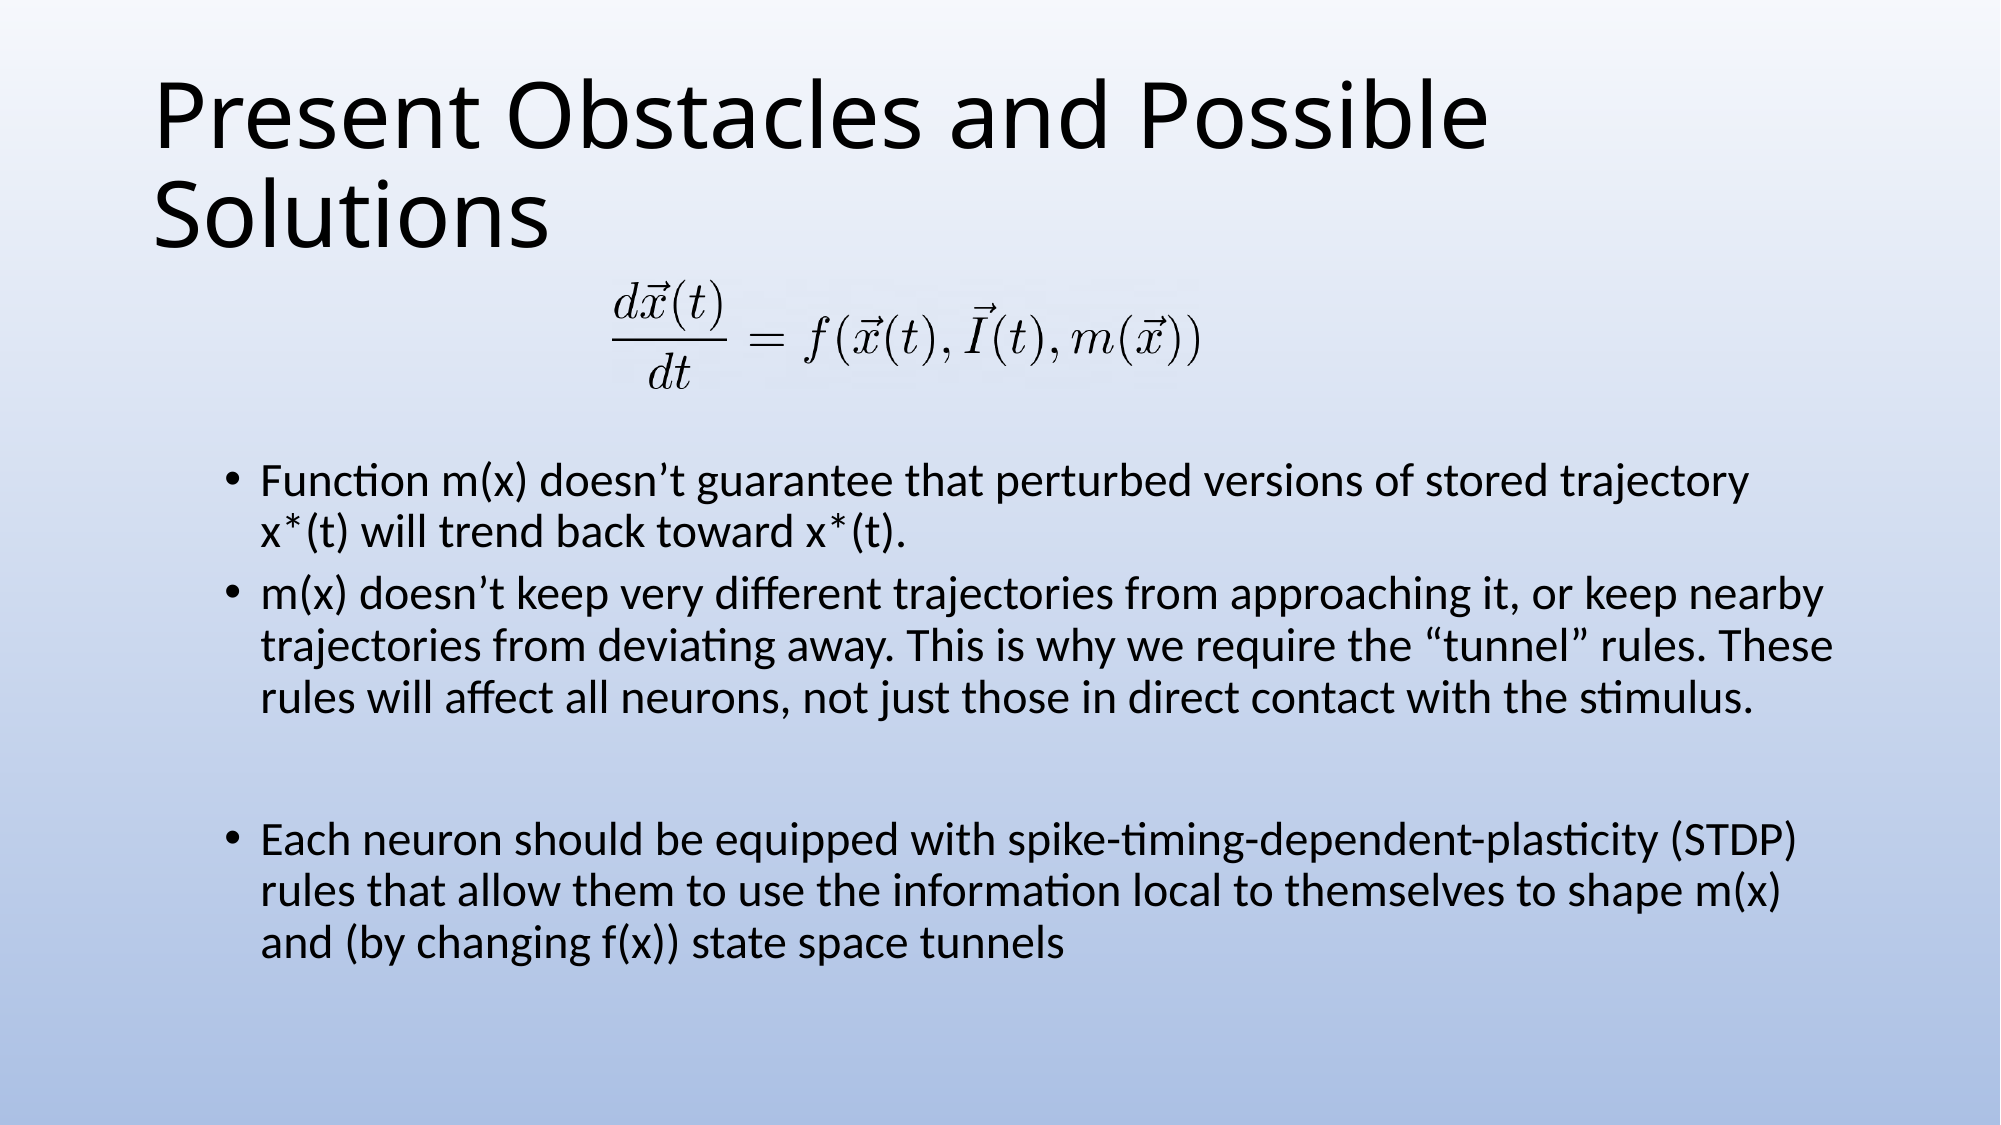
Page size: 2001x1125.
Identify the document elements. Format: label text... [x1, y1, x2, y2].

title Present Obstacles and Possible Solutions [137, 59, 1863, 278]
list Function m(x) doesn’t guarantee that perturbed versions of stored trajectory x*(t) will trend back toward x*(t). m(x) doesn’t keep very different trajectories from approaching it, or keep nearby trajectories from deviating away. This is why we require the “tunnel” rules. These rules will affect all neurons, not just those in direct contact with the stimulus. Each neuron should be equipped with spike-timing-dependent-plasticity (STDP) rules that allow them to use the information local to themselves to shape m(x) and (by changing f(x)) state space tunnels [137, 299, 1863, 1014]
picture [612, 279, 1199, 389]
